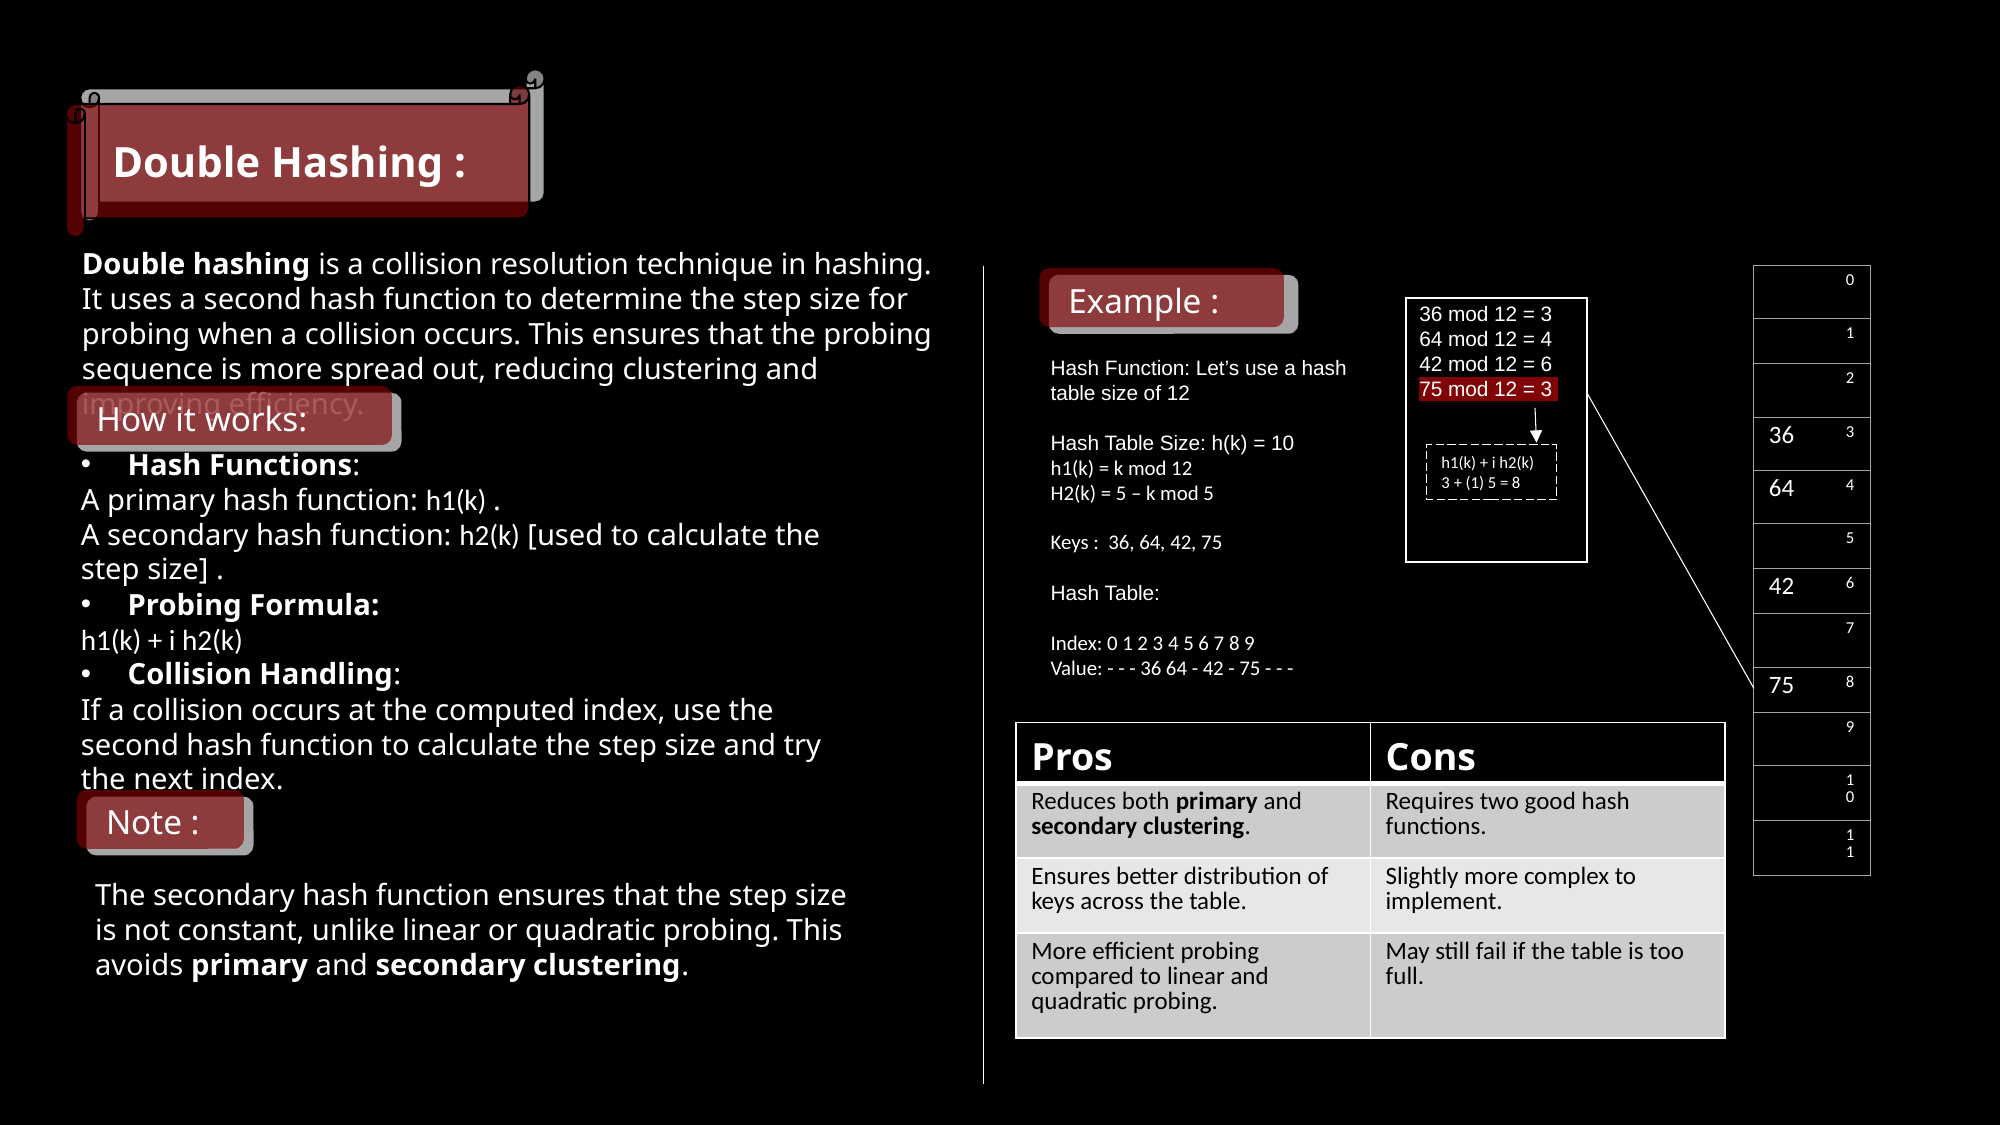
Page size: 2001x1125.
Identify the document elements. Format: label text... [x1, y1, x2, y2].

table_cell 5 [1831, 524, 1870, 568]
table_cell [1754, 524, 1831, 568]
table_cell 42 [1754, 569, 1831, 613]
text_box [75, 788, 244, 850]
text_box Hash Functions: A primary hash function: h1(k) . A secondary hash function: h2(k) [used to calculate the step size] . Probing Formula: h1(k) + i h2(k) Collision Handling: If a collision occurs at the computed index, use the second hash function to calculate the step size and try the next index. [65, 438, 890, 804]
table_cell More efficient probing compared to linear and quadratic probing. [1017, 934, 1370, 1037]
table_cell [1754, 821, 1831, 875]
text_box Double Hashing : [97, 128, 528, 193]
text_box [86, 795, 255, 857]
text_box [393, 428, 403, 438]
table_cell 36 [1754, 418, 1831, 470]
text_box [64, 83, 531, 237]
table_cell Slightly more complex to implement. [1371, 859, 1724, 932]
table_header Cons [1371, 723, 1724, 781]
table_cell May still fail if the table is too full. [1371, 934, 1724, 1037]
text_box 36 mod 12 = 3 64 mod 12 = 4 42 mod 12 = 6 75 mod 12 = 3 [1404, 293, 1666, 408]
table_cell Ensures better distribution of keys across the table. [1017, 859, 1370, 932]
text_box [1586, 392, 1754, 689]
table_cell 7 [1831, 614, 1870, 667]
table_cell 10 [1831, 766, 1870, 820]
table_header Pros [1017, 723, 1370, 781]
text_box [1405, 297, 1588, 563]
table_cell 3 [1831, 418, 1870, 470]
text_box [524, 68, 546, 204]
text_box [1049, 328, 1299, 335]
table_header 0 [1831, 266, 1870, 318]
table_cell [1754, 319, 1831, 363]
text_box [66, 384, 393, 438]
table_cell 8 [1831, 668, 1870, 712]
text_box Note : [91, 794, 244, 849]
text_box Double hashing is a collision resolution technique in hashing. It uses a second hash function to determine the step size for probing when a collision occurs. This ensures that the probing sequence is more spread out, reducing clustering and improving efficiency. [67, 237, 960, 428]
table_header [1754, 266, 1831, 318]
text_box The secondary hash function ensures that the step size is not constant, unlike linear or quadratic probing. This avoids primary and secondary clustering. [80, 868, 890, 989]
table_cell Reduces both primary and secondary clustering. [1017, 786, 1370, 857]
table_cell [1754, 364, 1831, 417]
table_cell 9 [1831, 713, 1870, 765]
text_box Hash Function: Let’s use a hash table size of 12 Hash Table Size: h(k) = 10 h1(k) = k mod 12 H2(k) = 5 – k mod 5 Keys : 36, 64, 42, 75 Hash Table: Index: 0 1 2 3 4 5 6 7 8 9 Value: - - - 36 64 - 42 - 75 - - - [1035, 346, 1390, 687]
table_cell 6 [1831, 569, 1870, 613]
table_cell Requires two good hash functions. [1371, 786, 1724, 857]
table_cell 2 [1831, 364, 1870, 417]
table_cell 1 [1831, 319, 1870, 363]
table_cell [1754, 614, 1831, 667]
table_cell [1754, 766, 1831, 820]
text_box [79, 87, 511, 102]
table_cell 64 [1754, 471, 1831, 523]
table_cell 75 [1754, 668, 1831, 712]
table_cell 4 [1831, 471, 1870, 523]
table_cell 11 [1831, 821, 1870, 875]
text_box [1038, 267, 1283, 329]
text_box Example : [1053, 272, 1299, 328]
table_cell [1754, 713, 1831, 765]
text_box h1(k) + i h2(k) 3 + (1) 5 = 8 [1426, 444, 1557, 500]
text_box How it works: [81, 390, 376, 438]
